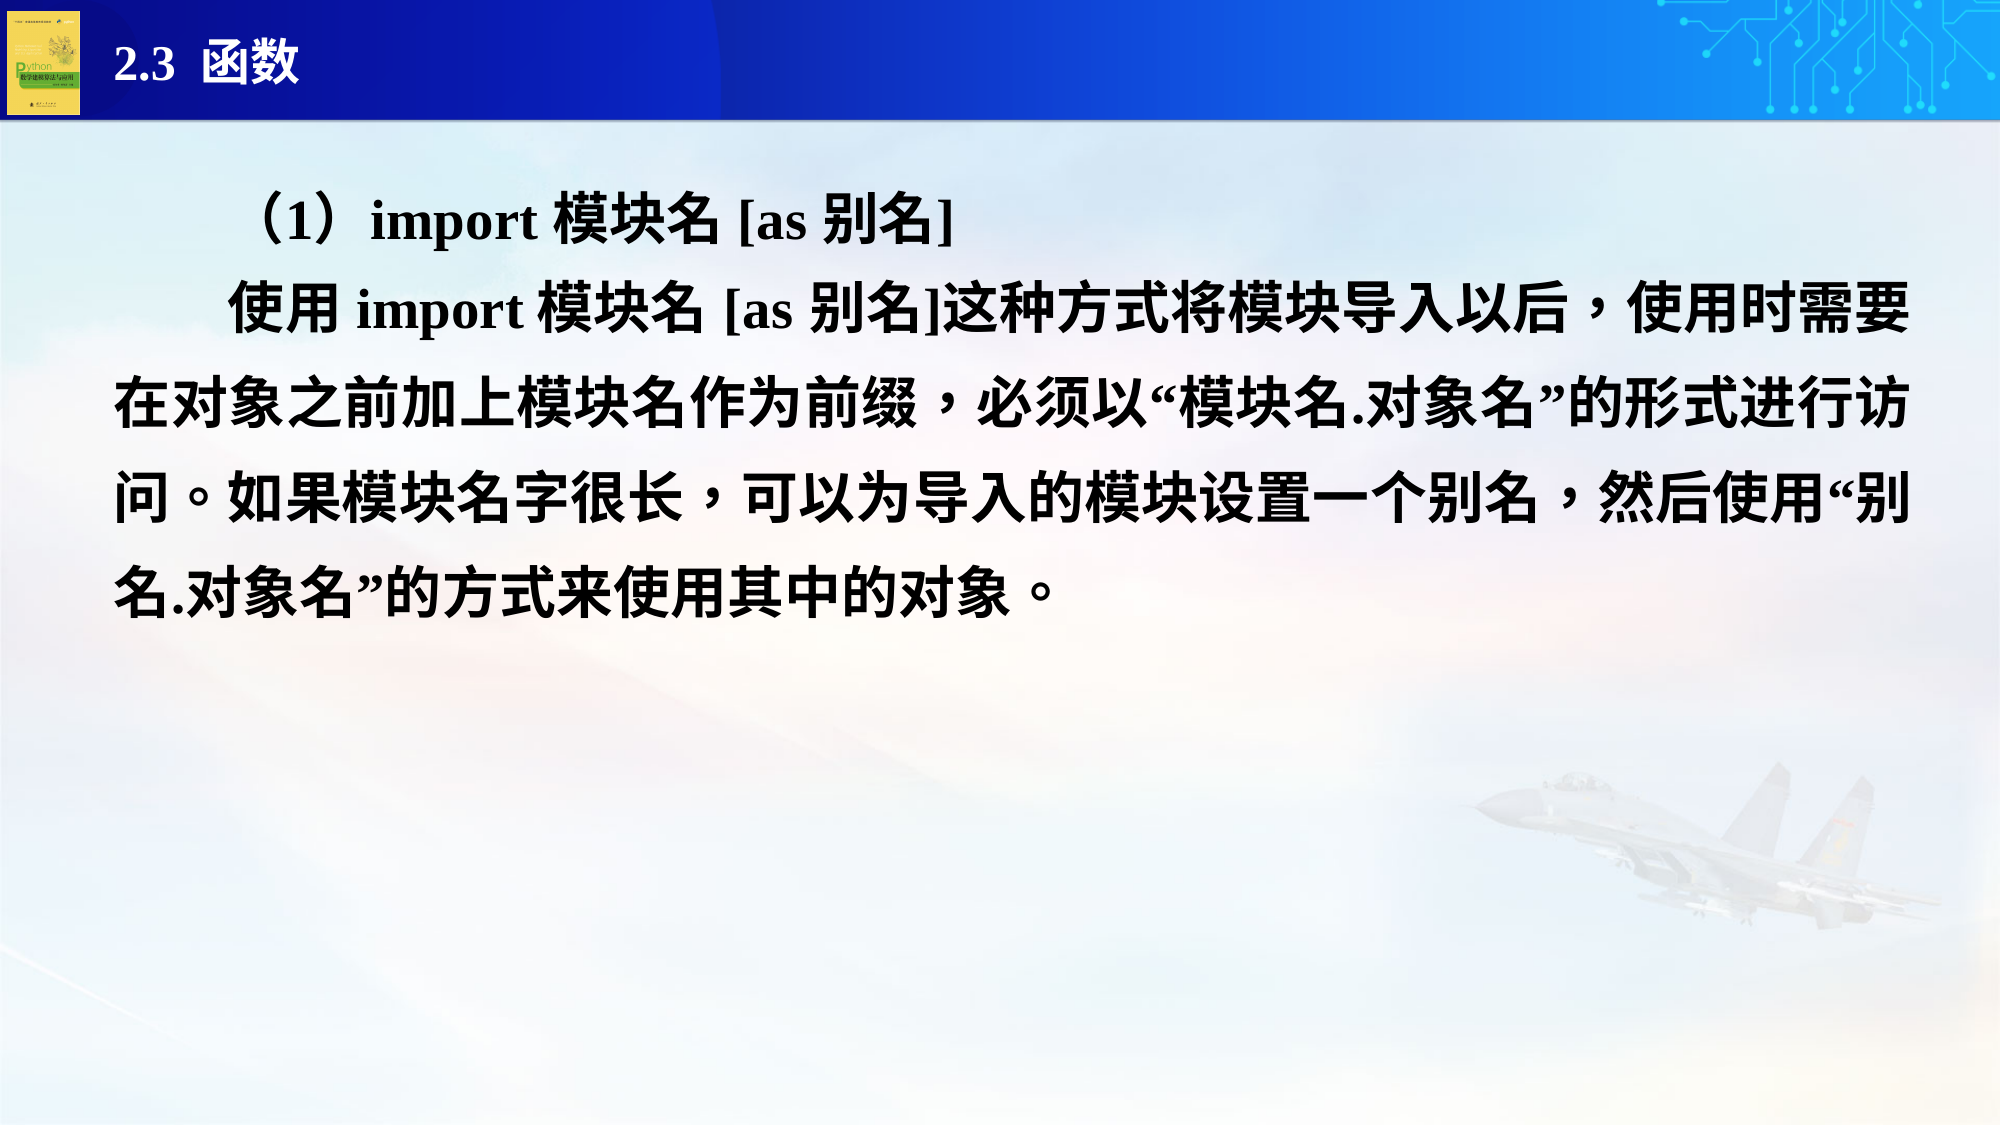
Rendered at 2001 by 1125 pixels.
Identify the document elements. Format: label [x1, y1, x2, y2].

text_box [113, 177, 1912, 1053]
picture [0, 0, 2000, 1125]
